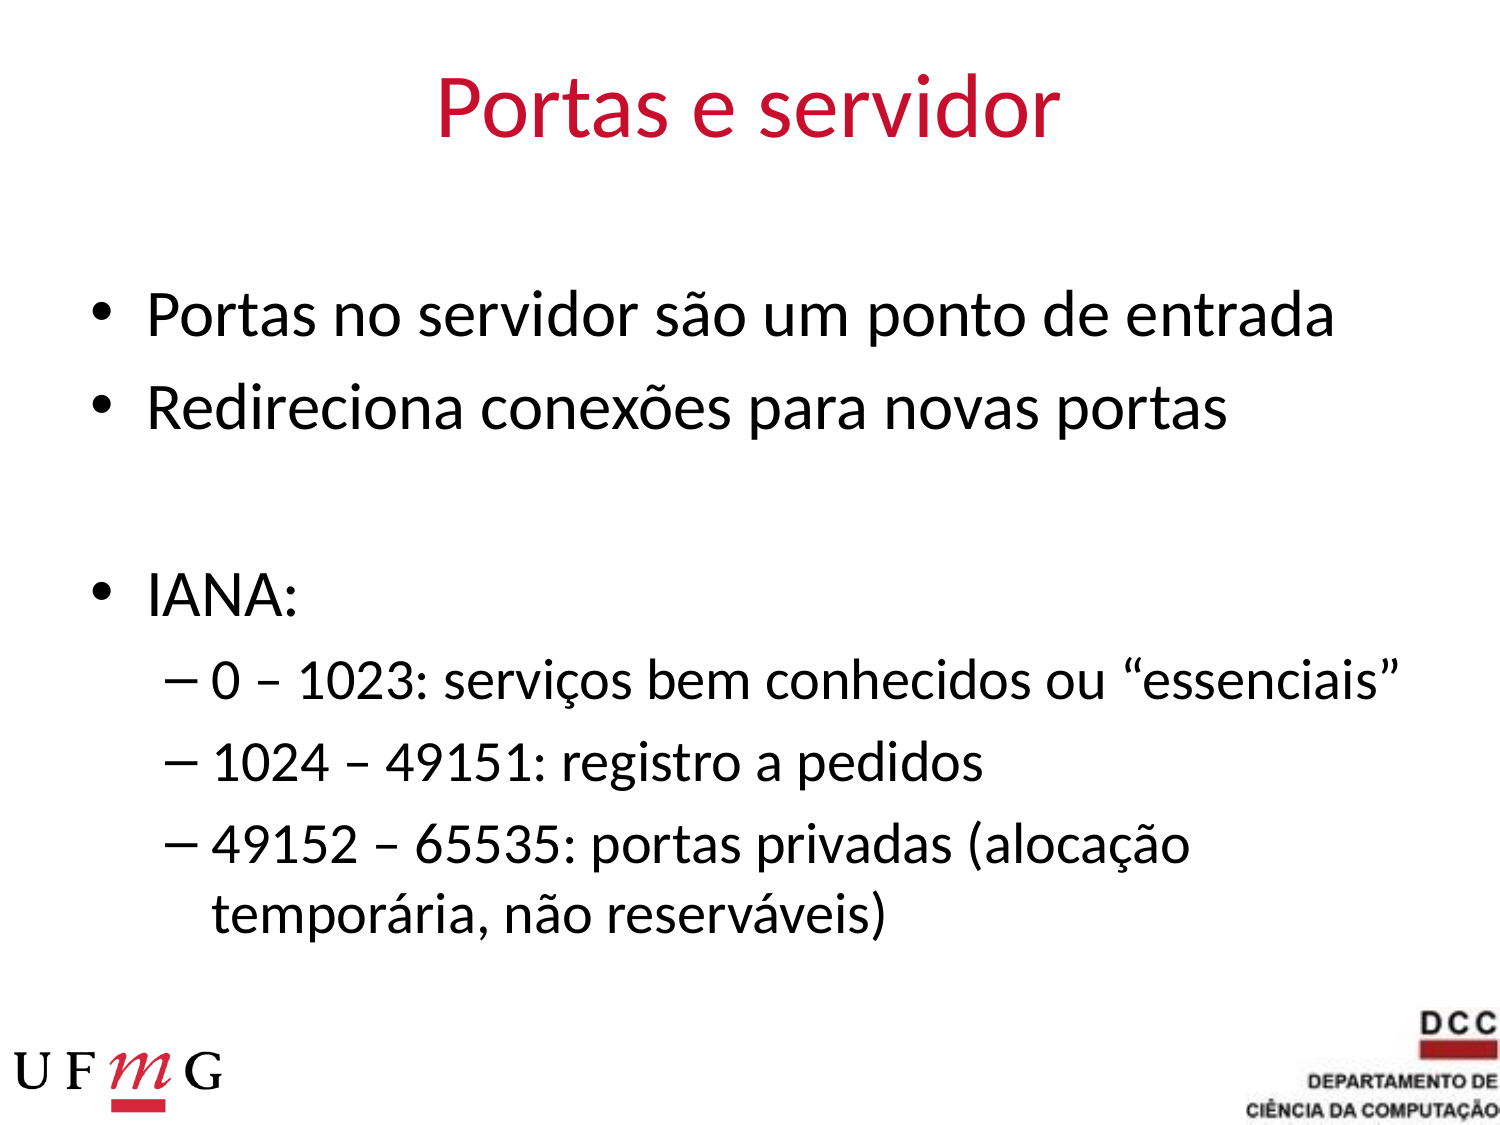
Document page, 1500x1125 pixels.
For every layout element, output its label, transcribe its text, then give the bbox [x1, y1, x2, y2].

picture [1246, 1007, 1500, 1125]
title Portas e servidor [75, 7, 1425, 195]
picture [5, 1034, 231, 1123]
list Portas no servidor são um ponto de entrada Redireciona conexões para novas portas IANA: 0 – 1023: serviços bem conhecidos ou “essenciais” 1024 – 49151: registro a pedidos 49152 – 65535: portas privadas (alocação temporária, não reserváveis) [75, 262, 1425, 1005]
